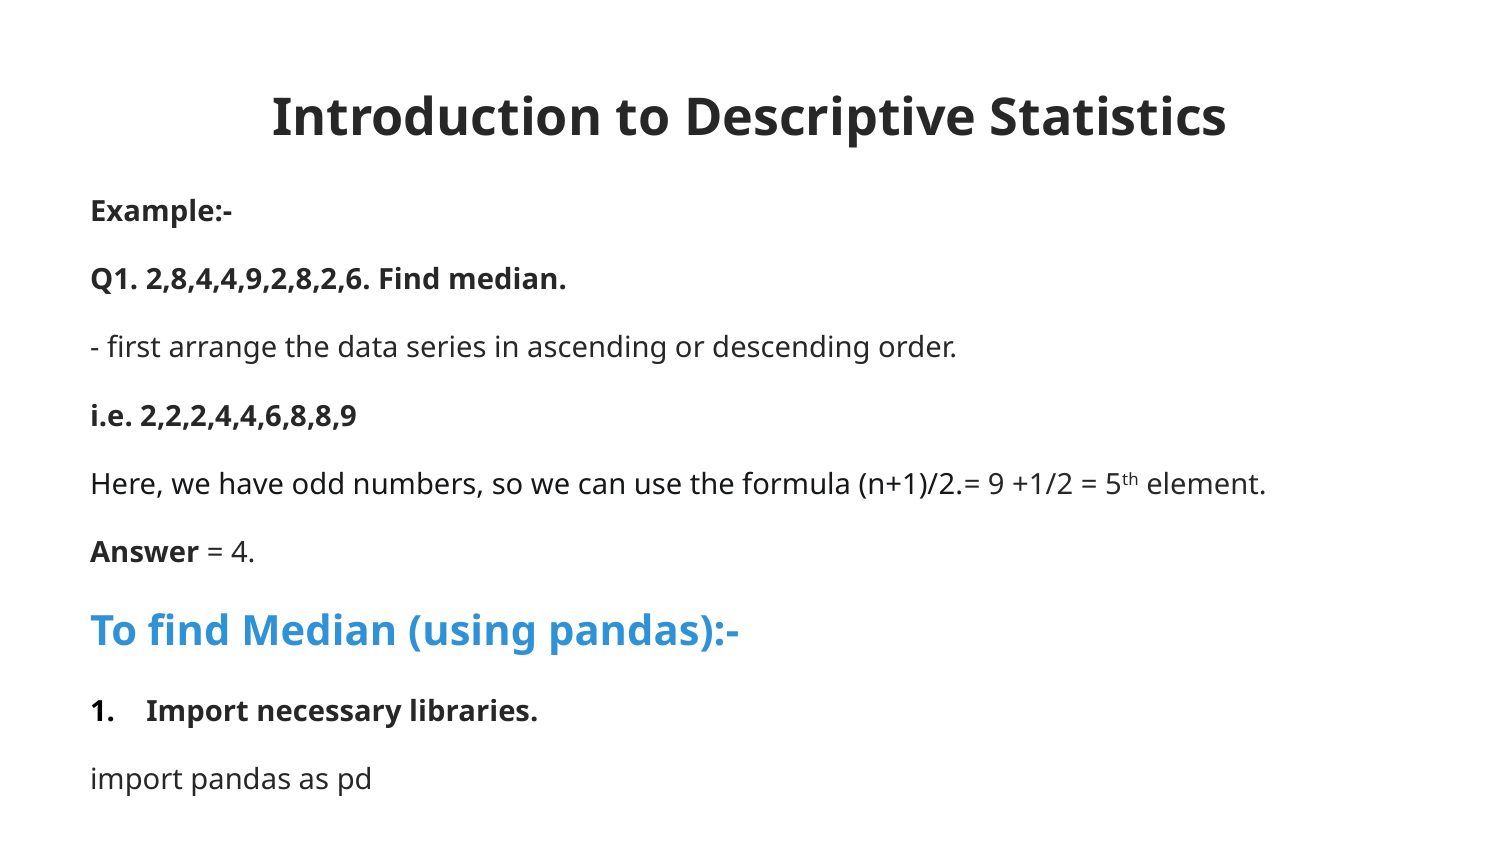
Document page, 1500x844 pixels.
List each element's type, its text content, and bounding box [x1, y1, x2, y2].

text_box Import necessary libraries. import pandas as pd [74, 677, 1425, 844]
text_box Example:- Q1. 2,8,4,4,9,2,8,2,6. Find median. - first arrange the data series in ascending or descending order. i.e. 2,2,2,4,4,6,8,8,9 Here, we have odd numbers, so we can use the formula (n+1)/2.= 9 +1/2 = 5th element. Answer = 4. [74, 177, 1425, 677]
text_box To find Median (using pandas):- [74, 588, 1324, 667]
title Introduction to Descriptive Statistics [75, 67, 1425, 150]
